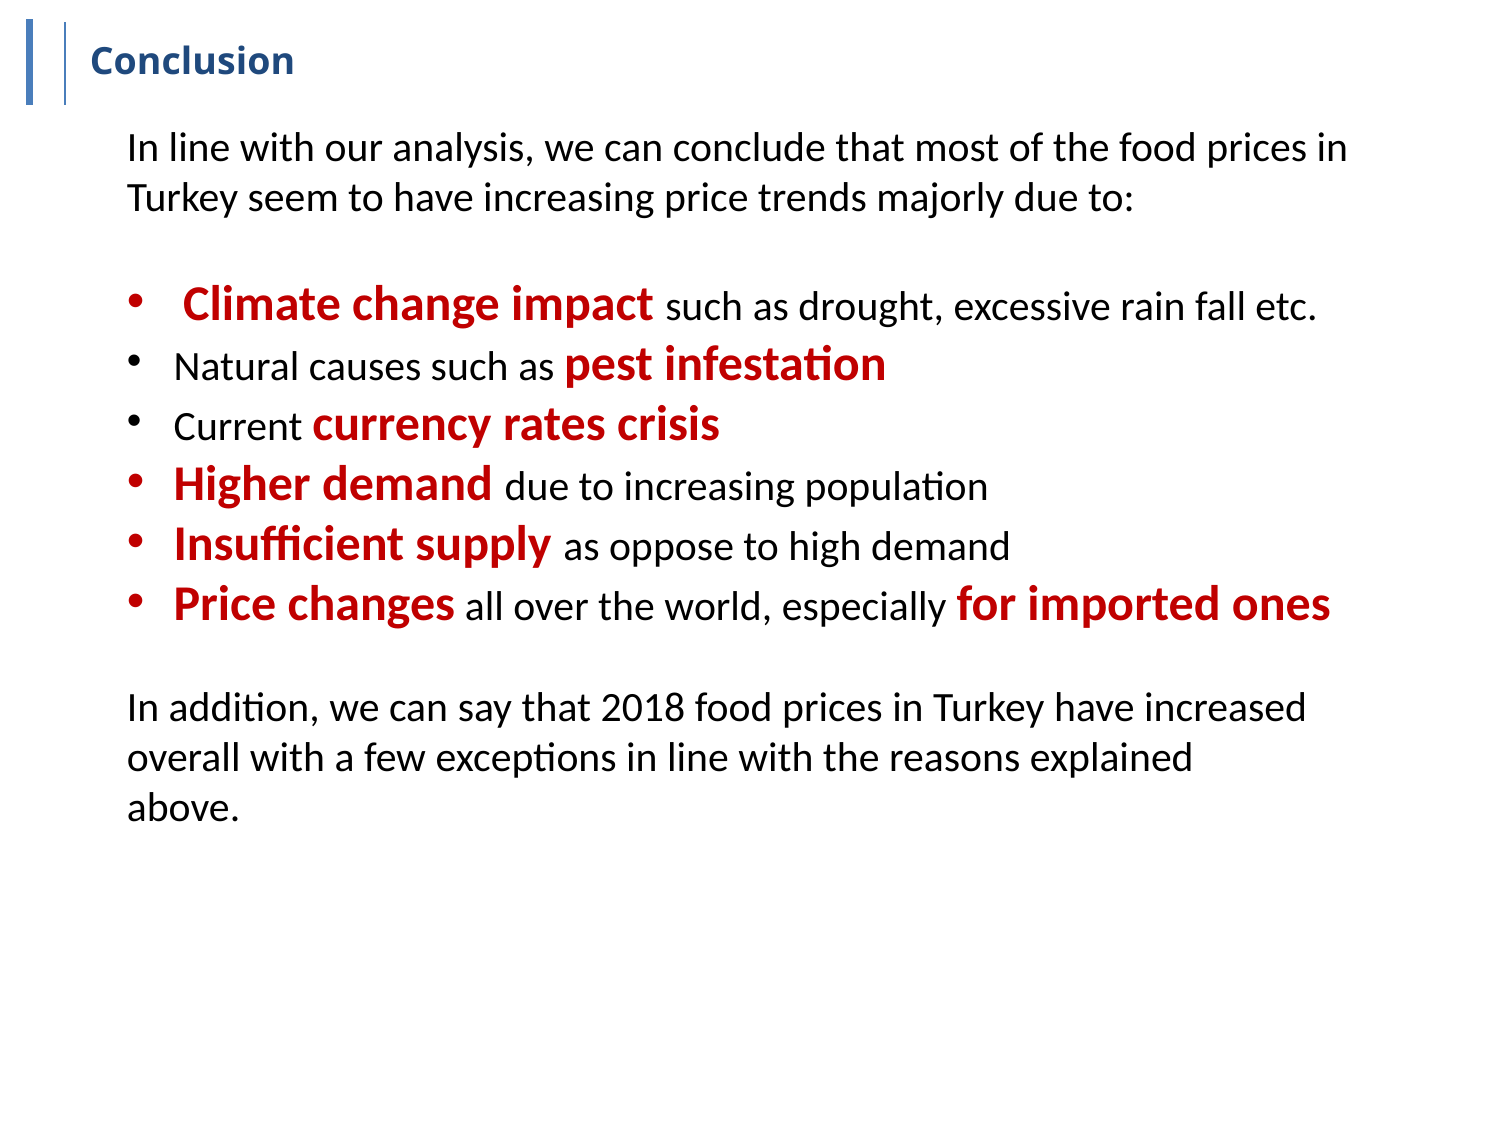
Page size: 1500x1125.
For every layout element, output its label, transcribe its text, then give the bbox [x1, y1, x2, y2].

text_box Conclusion [75, 29, 311, 90]
text_box In line with our analysis, we can conclude that most of the food prices in Turkey seem to have increasing price trends majorly due to: Climate change impact such as drought, excessive rain fall etc. Natural causes such as pest infestation Current currency rates crisis Higher demand due to increasing population Insufficient supply as oppose to high demand Price changes all over the world, especially for imported ones In addition, we can say that 2018 food prices in Turkey have increased overall with a few exceptions in line with the reasons explained above. [112, 112, 1396, 838]
